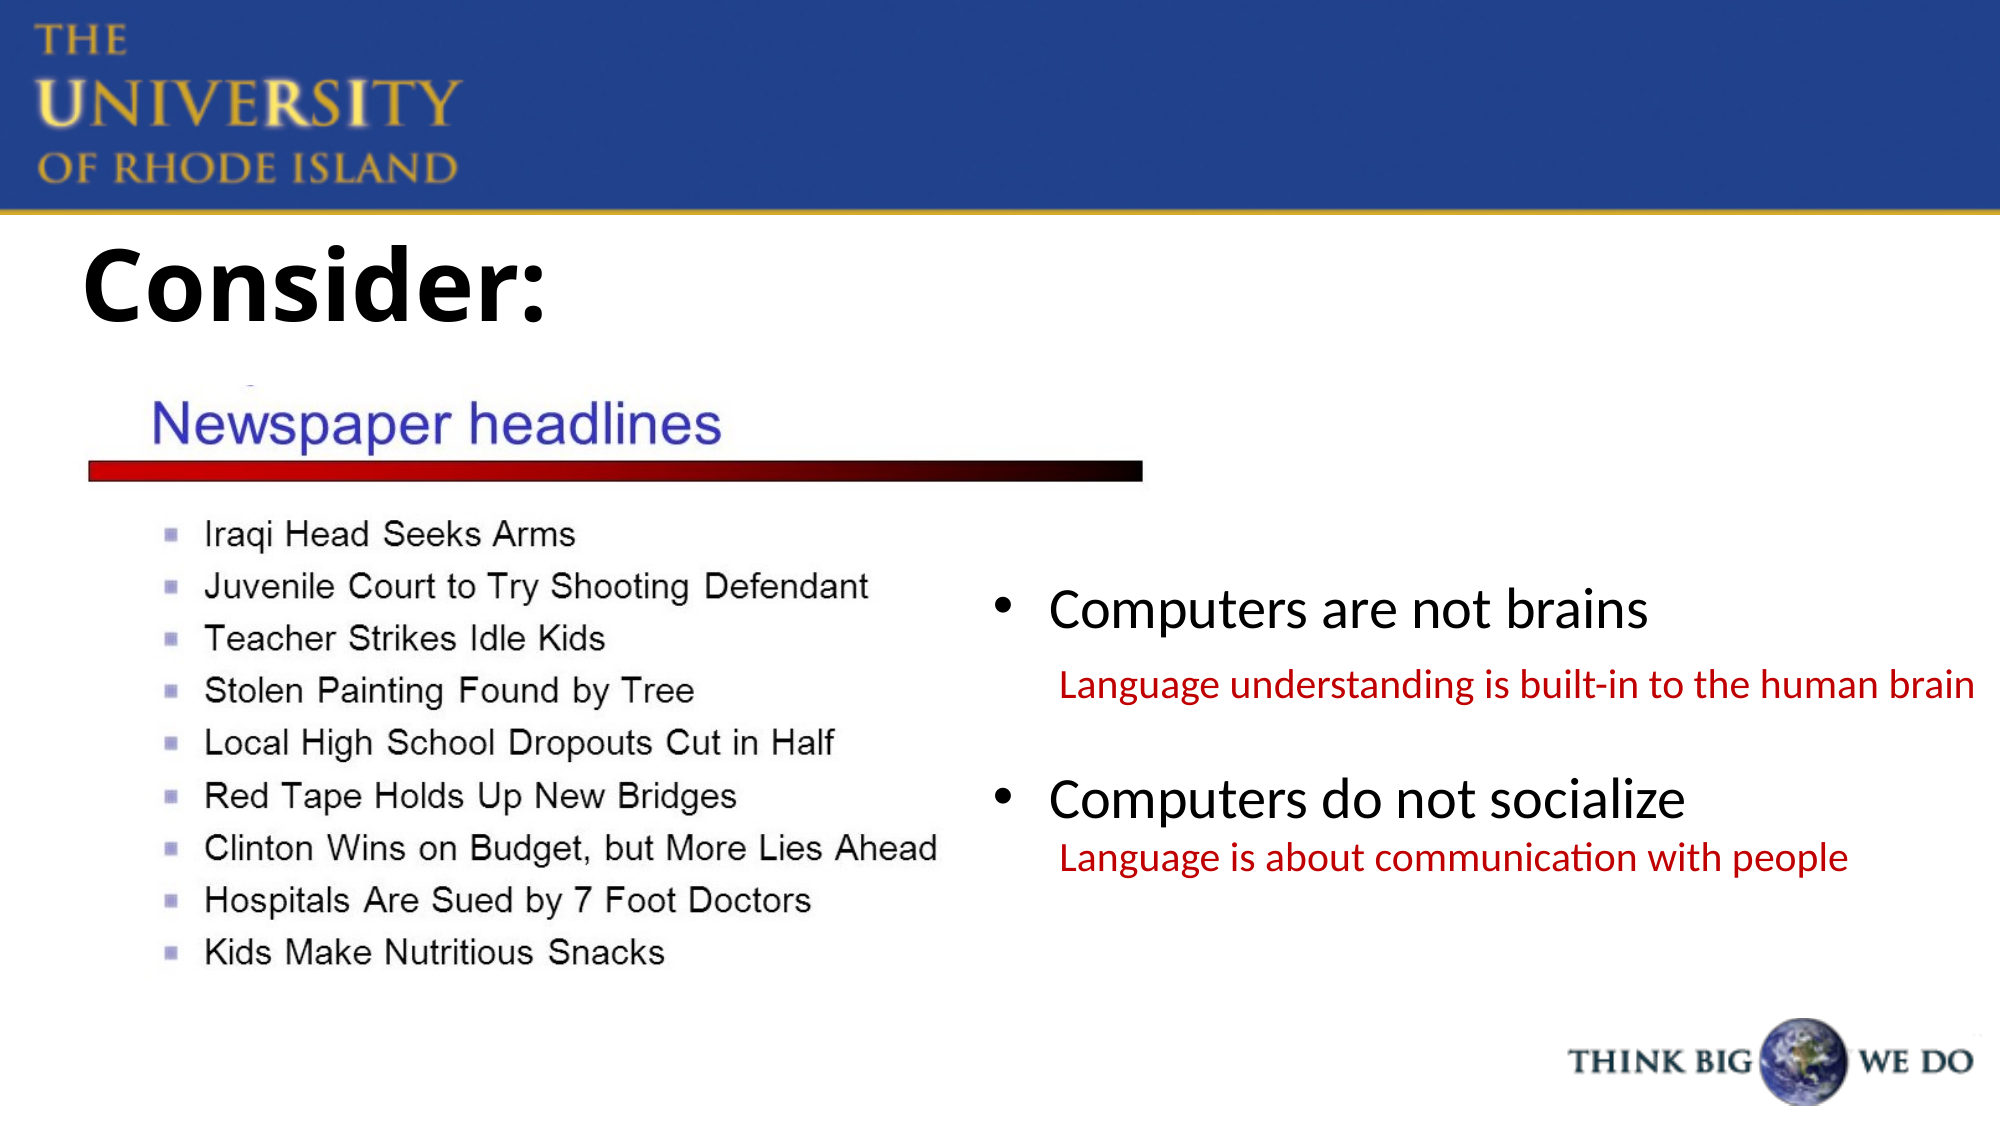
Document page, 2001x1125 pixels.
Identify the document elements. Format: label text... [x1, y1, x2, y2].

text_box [0, 0, 2000, 215]
title Consider: [65, 216, 1892, 351]
picture [65, 385, 1242, 1034]
text_box Computers are not brains Language understanding is built-in to the human brain Computers do not socialize Language is about communication with people [1242, 562, 2000, 933]
picture [1566, 1018, 1982, 1106]
